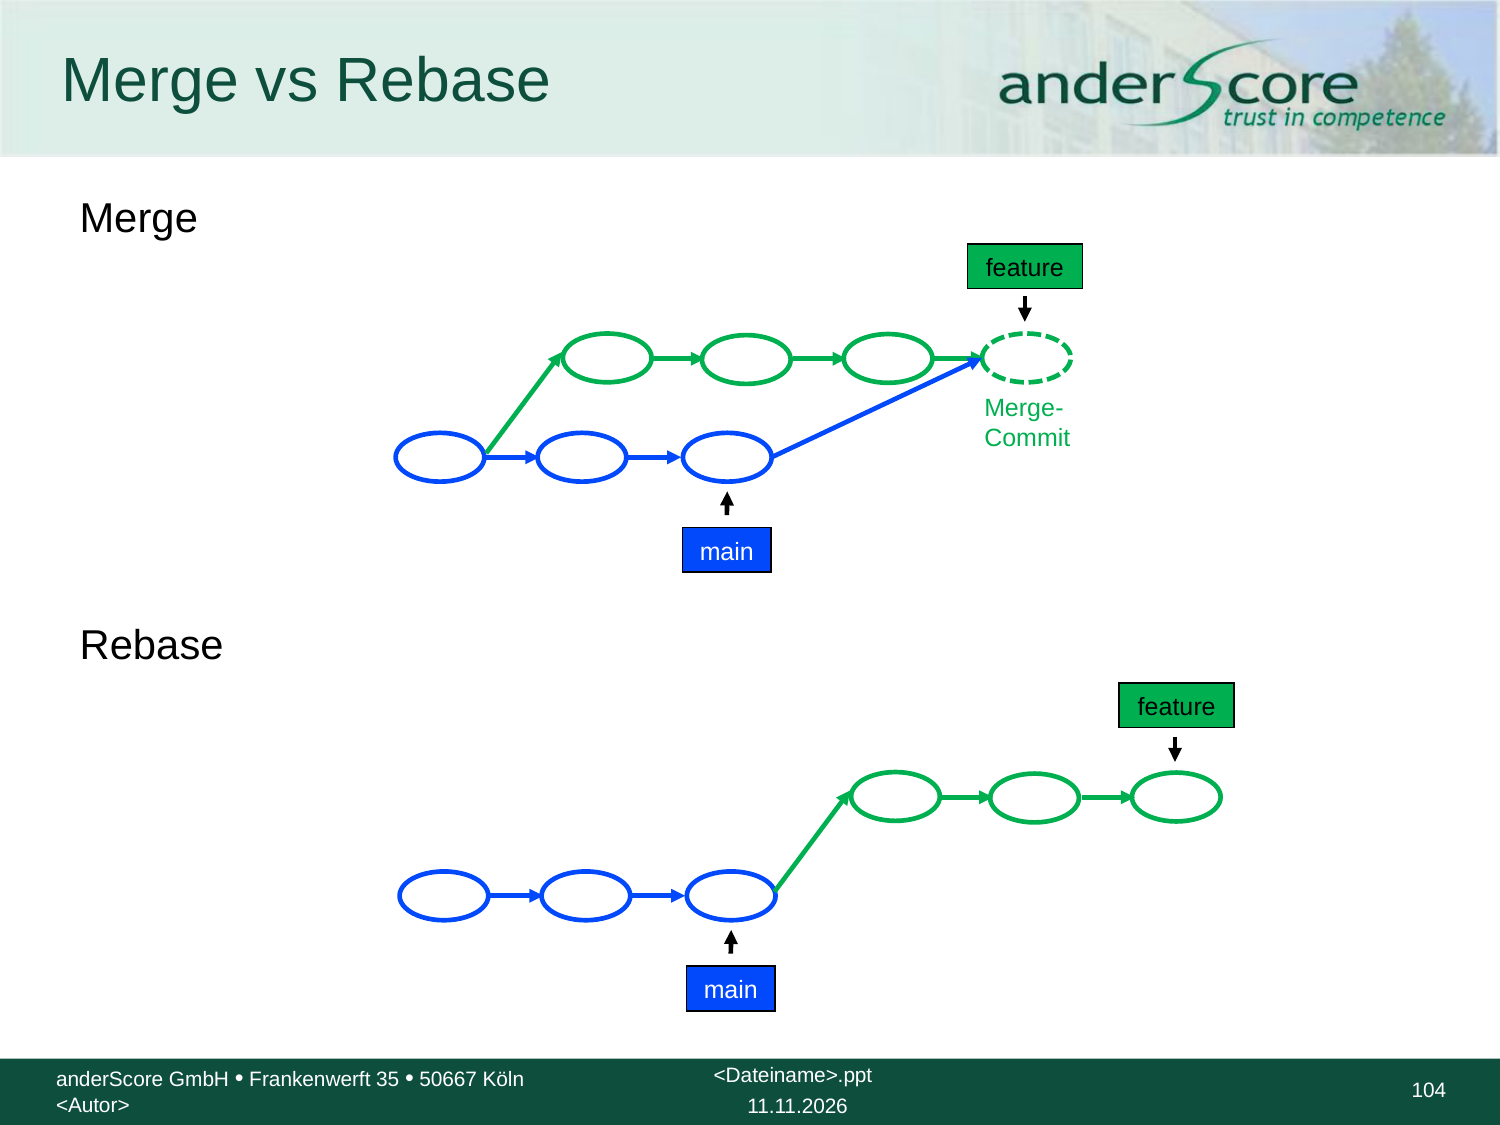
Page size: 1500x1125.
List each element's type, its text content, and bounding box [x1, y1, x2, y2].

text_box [774, 790, 851, 892]
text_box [771, 357, 983, 458]
text_box main [686, 966, 776, 1011]
text_box [541, 871, 631, 921]
text_box [702, 335, 791, 384]
text_box [990, 773, 1079, 823]
text_box [982, 333, 1071, 383]
text_box Merge [64, 183, 218, 249]
picture [0, 0, 1500, 157]
text_box feature [1119, 682, 1235, 728]
text_box [539, 432, 627, 482]
text_box [844, 334, 933, 356]
text_box feature [967, 243, 1083, 289]
text_box [564, 333, 652, 383]
text_box Rebase [64, 610, 243, 675]
text_box main [682, 527, 772, 573]
text_box [399, 871, 489, 921]
text_box Merge- Commit [987, 384, 1095, 459]
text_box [485, 351, 563, 454]
text_box [1132, 772, 1221, 822]
text_box [852, 772, 940, 821]
title Merge vs Rebase [46, 23, 975, 140]
text_box [682, 432, 770, 482]
text_box [395, 432, 484, 482]
text_box [686, 871, 775, 921]
